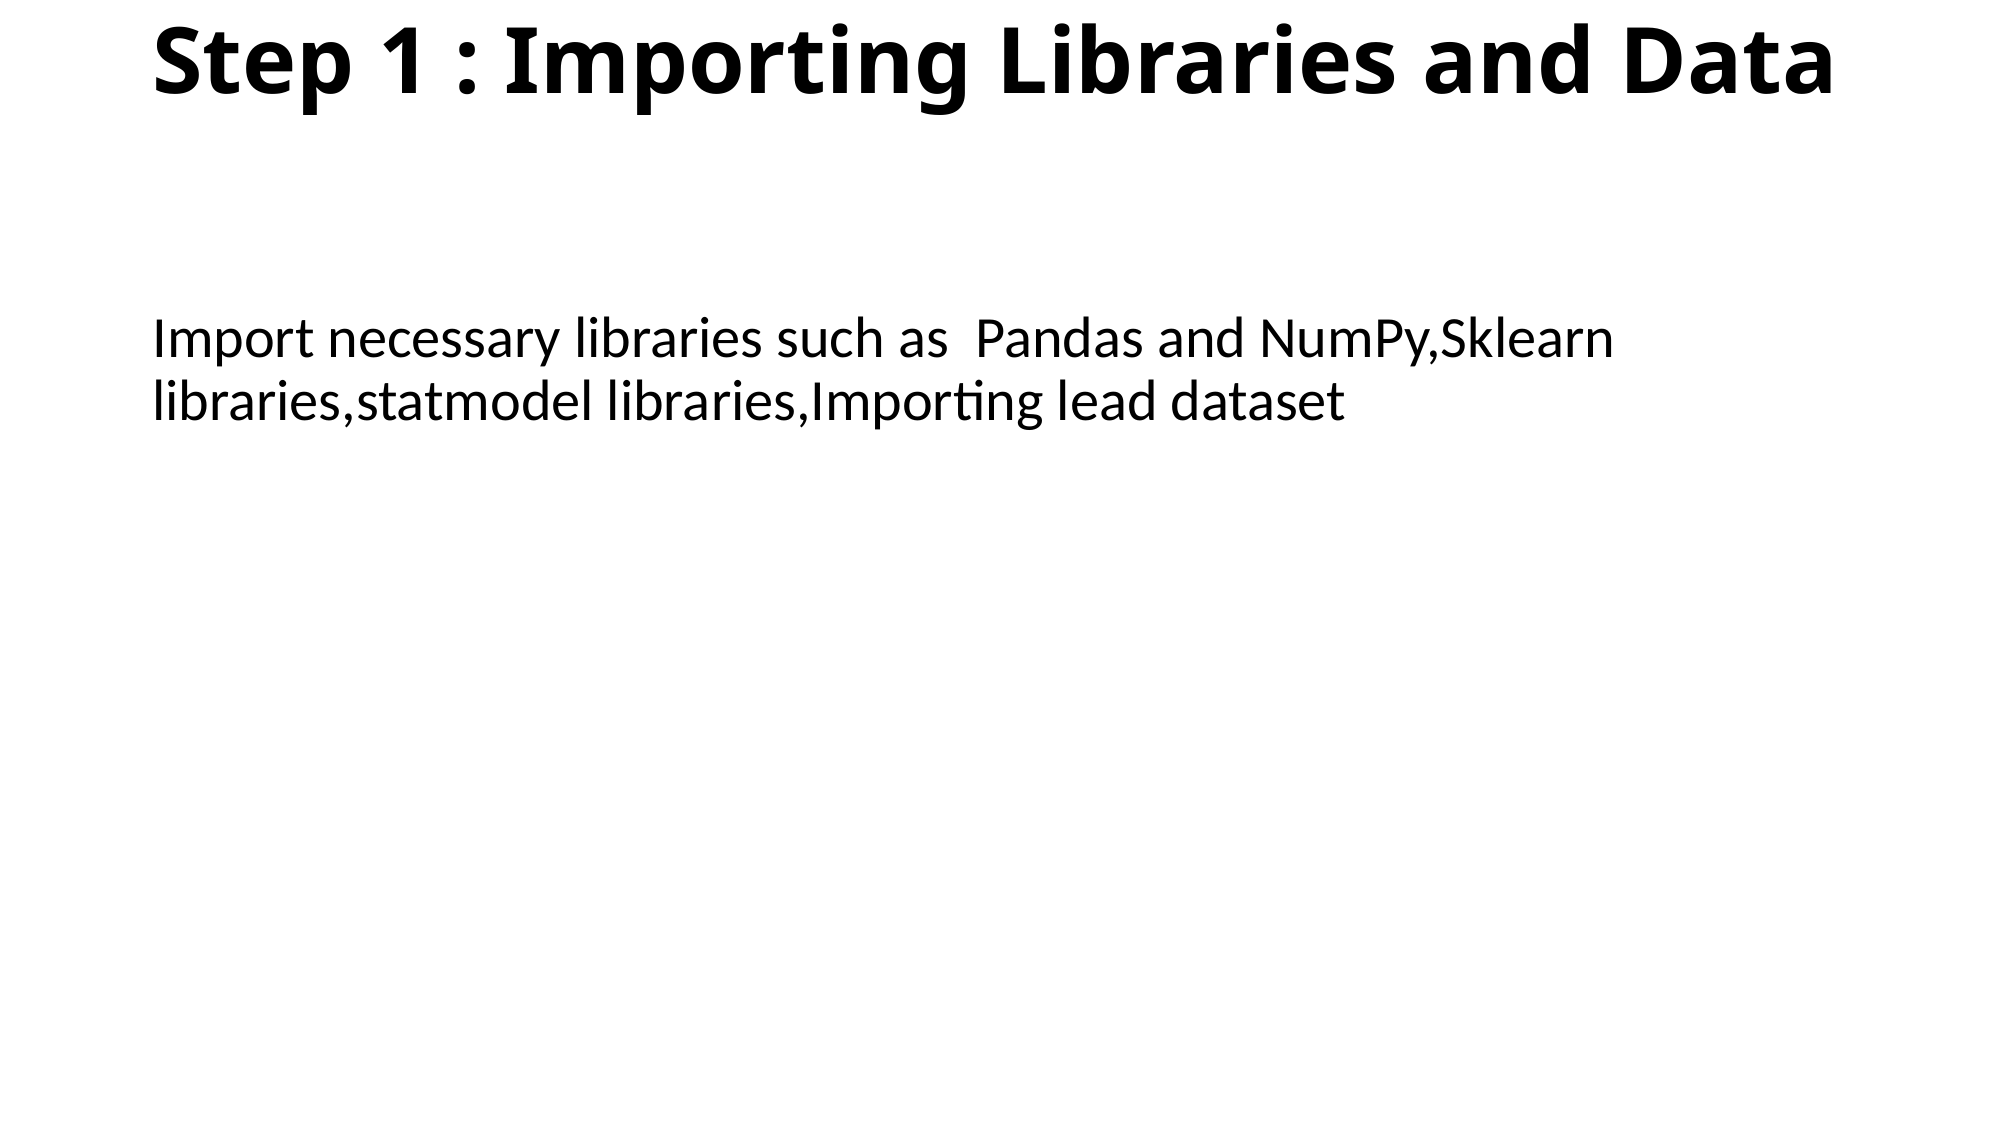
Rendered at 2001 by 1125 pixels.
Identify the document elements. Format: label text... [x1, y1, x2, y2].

list Import necessary libraries such as Pandas and NumPy,Sklearn libraries,statmodel libraries,Importing lead dataset [137, 299, 1863, 1014]
title Step 1 : Importing Libraries and Data [137, 59, 1863, 278]
